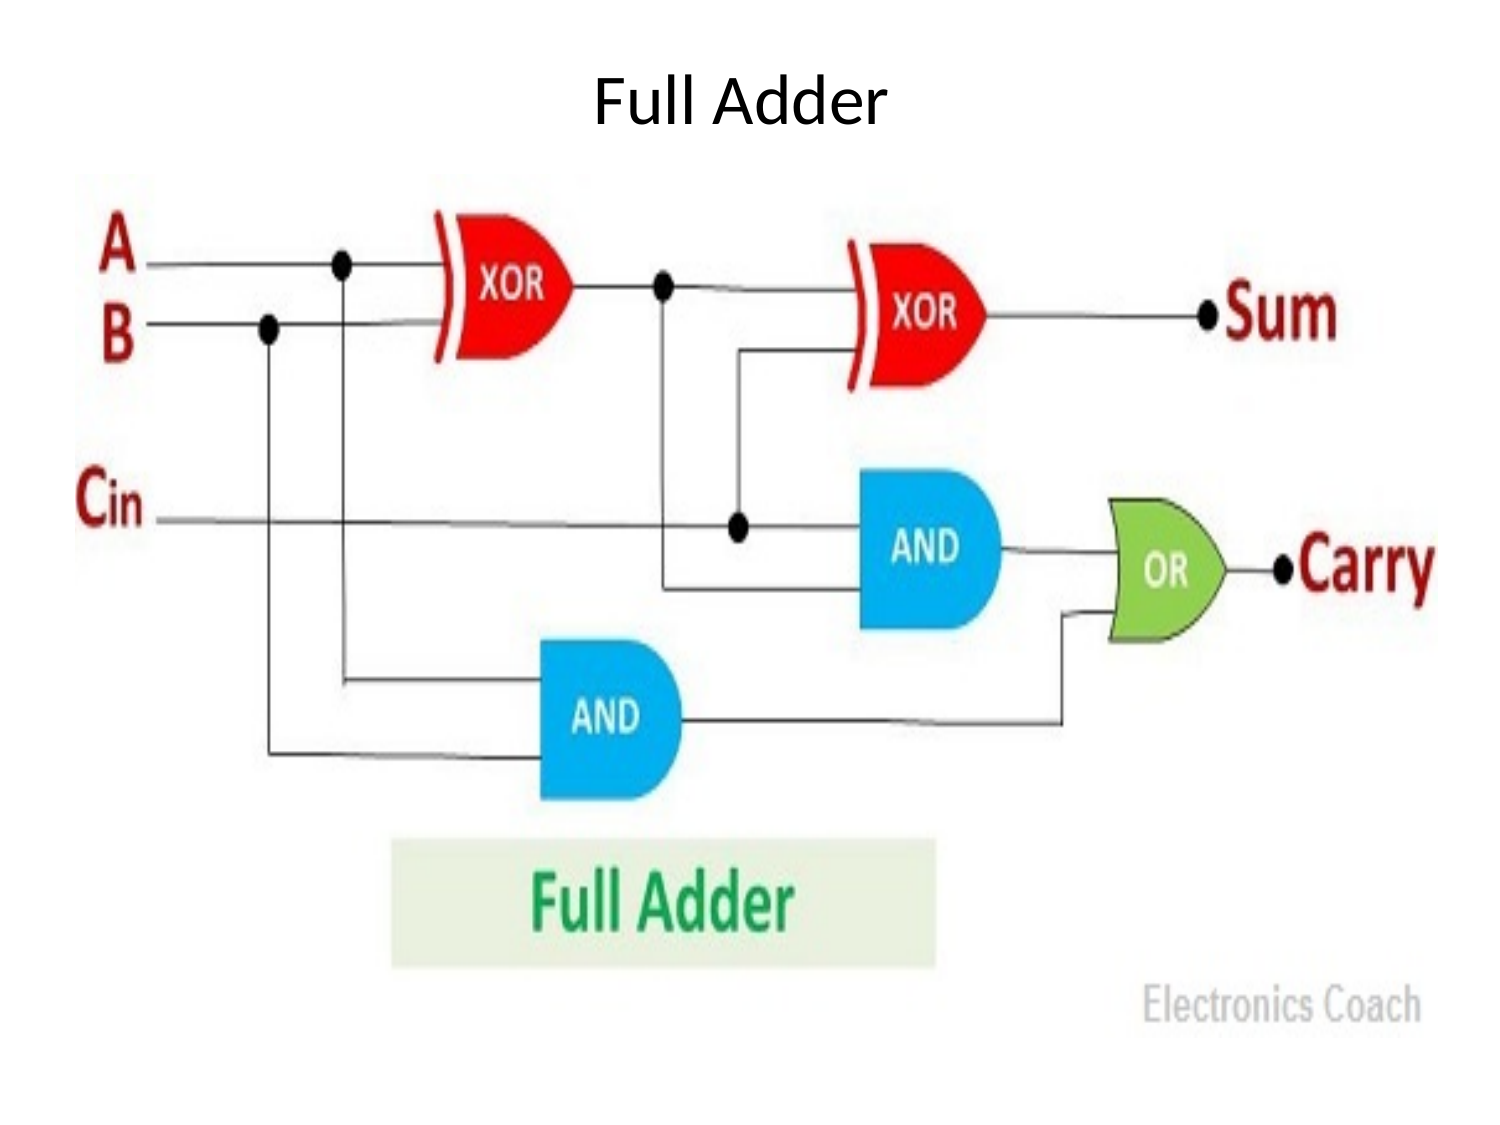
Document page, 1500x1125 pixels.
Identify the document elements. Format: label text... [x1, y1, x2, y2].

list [74, 174, 1438, 1038]
title Full Adder [75, 45, 1425, 173]
